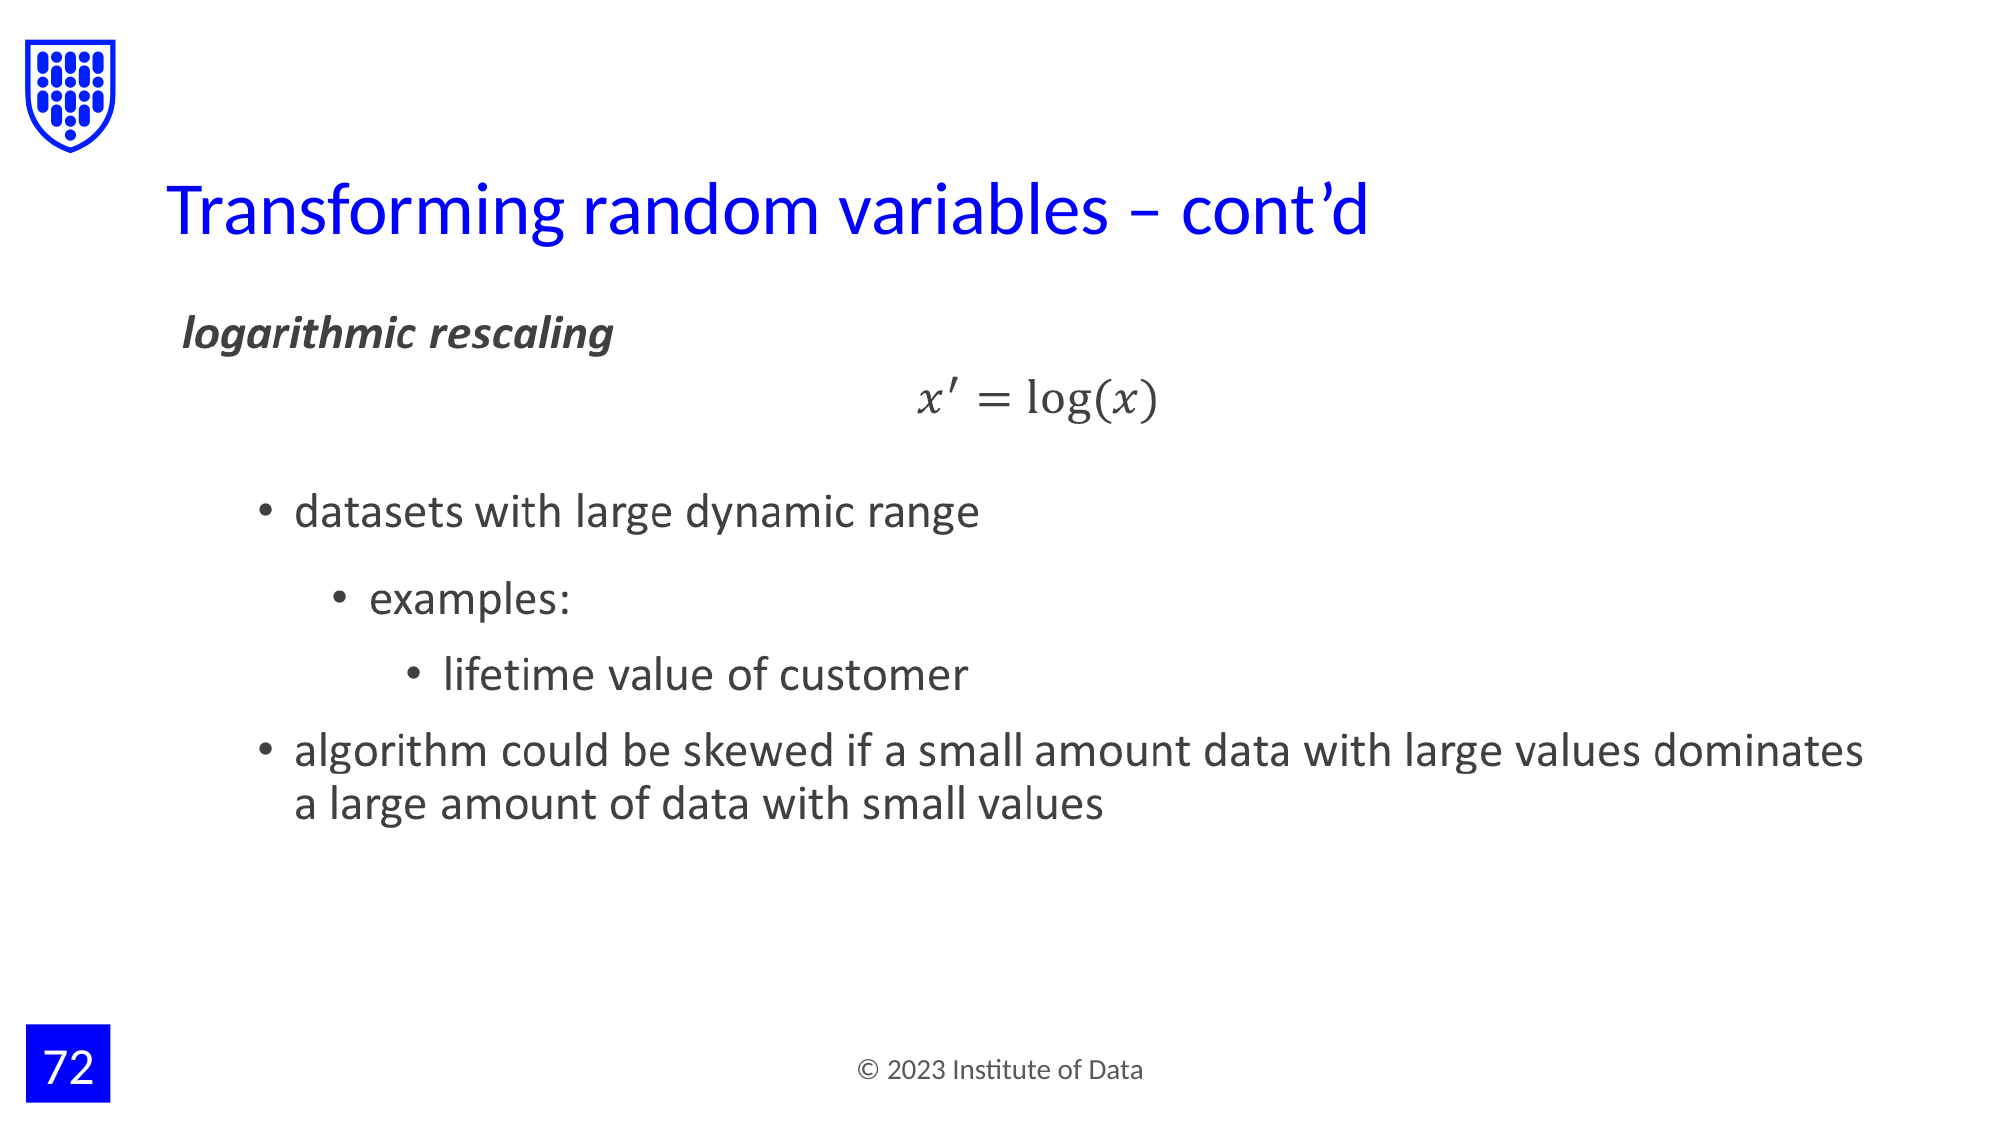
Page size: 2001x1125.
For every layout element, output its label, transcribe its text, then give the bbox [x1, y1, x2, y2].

title Transforming random variables – cont’d [151, 45, 1909, 259]
list [151, 286, 1909, 1079]
picture [0, 25, 141, 167]
